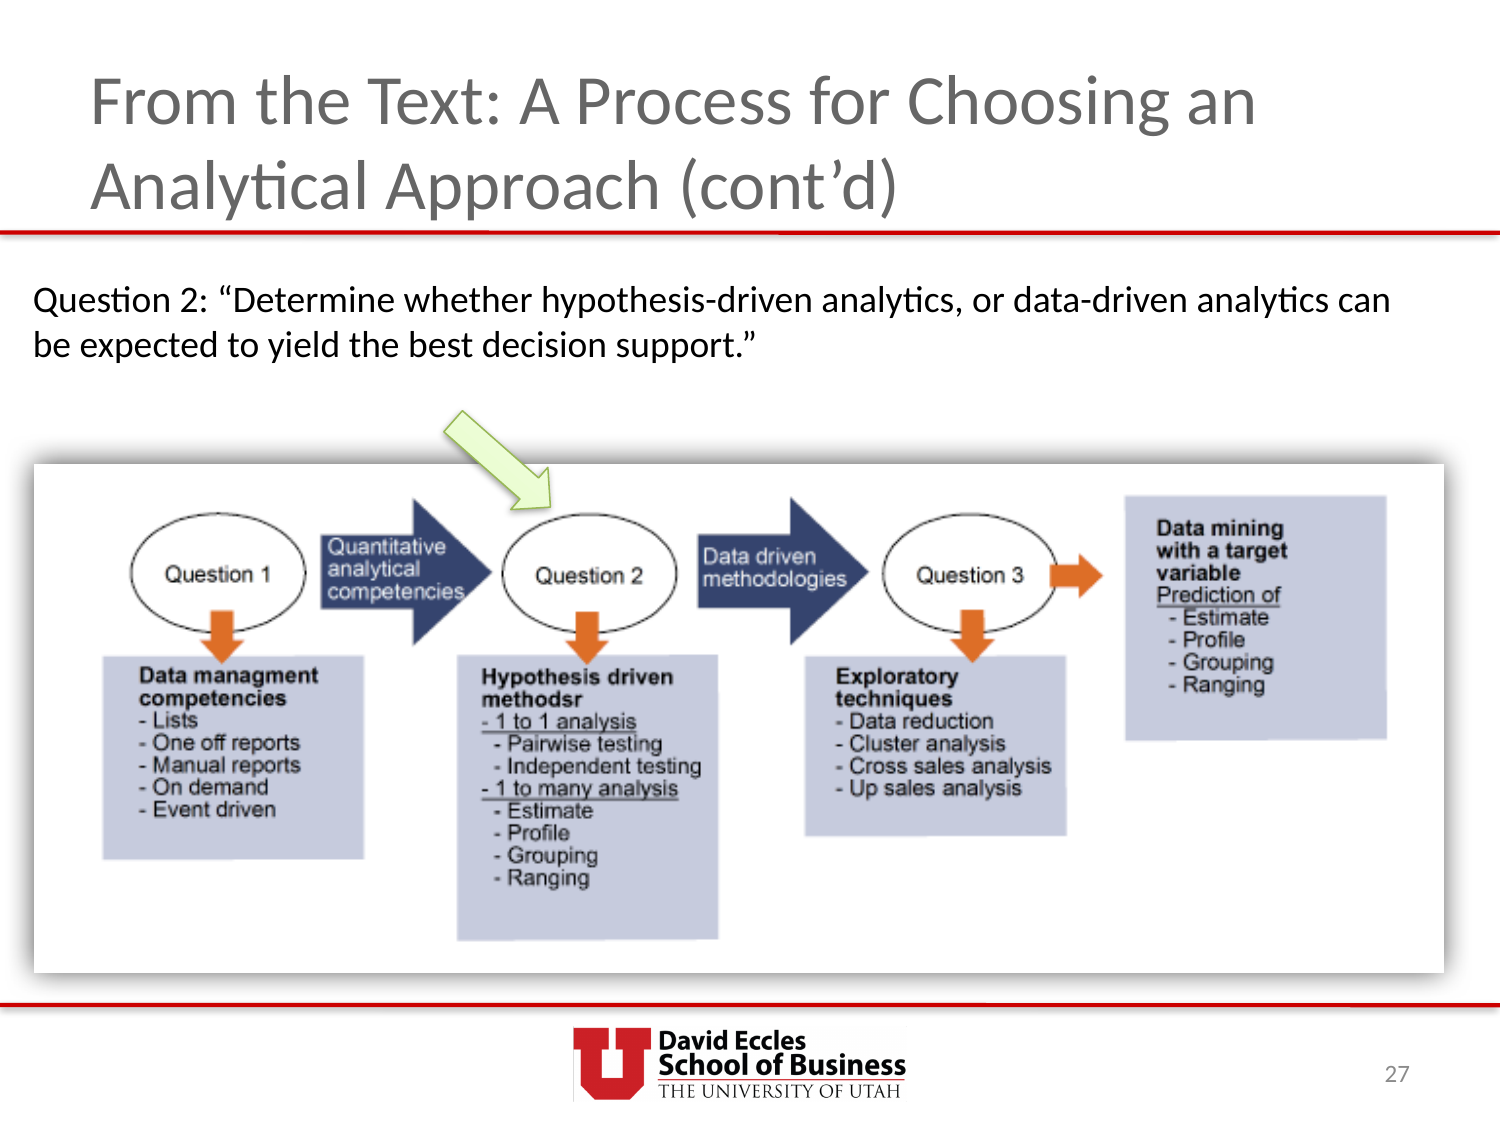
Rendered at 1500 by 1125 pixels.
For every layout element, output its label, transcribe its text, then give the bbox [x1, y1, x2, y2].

picture [34, 463, 1445, 974]
picture [573, 1026, 907, 1102]
title From the Text: A Process for Choosing an Analytical Approach (cont’d) [75, 45, 1425, 233]
slide_number 27 [1074, 1042, 1425, 1103]
text_box Question 2: “Determine whether hypothesis-driven analytics, or data-driven analytics can be expected to yield the best decision support.” [18, 267, 1428, 373]
text_box [443, 410, 522, 462]
